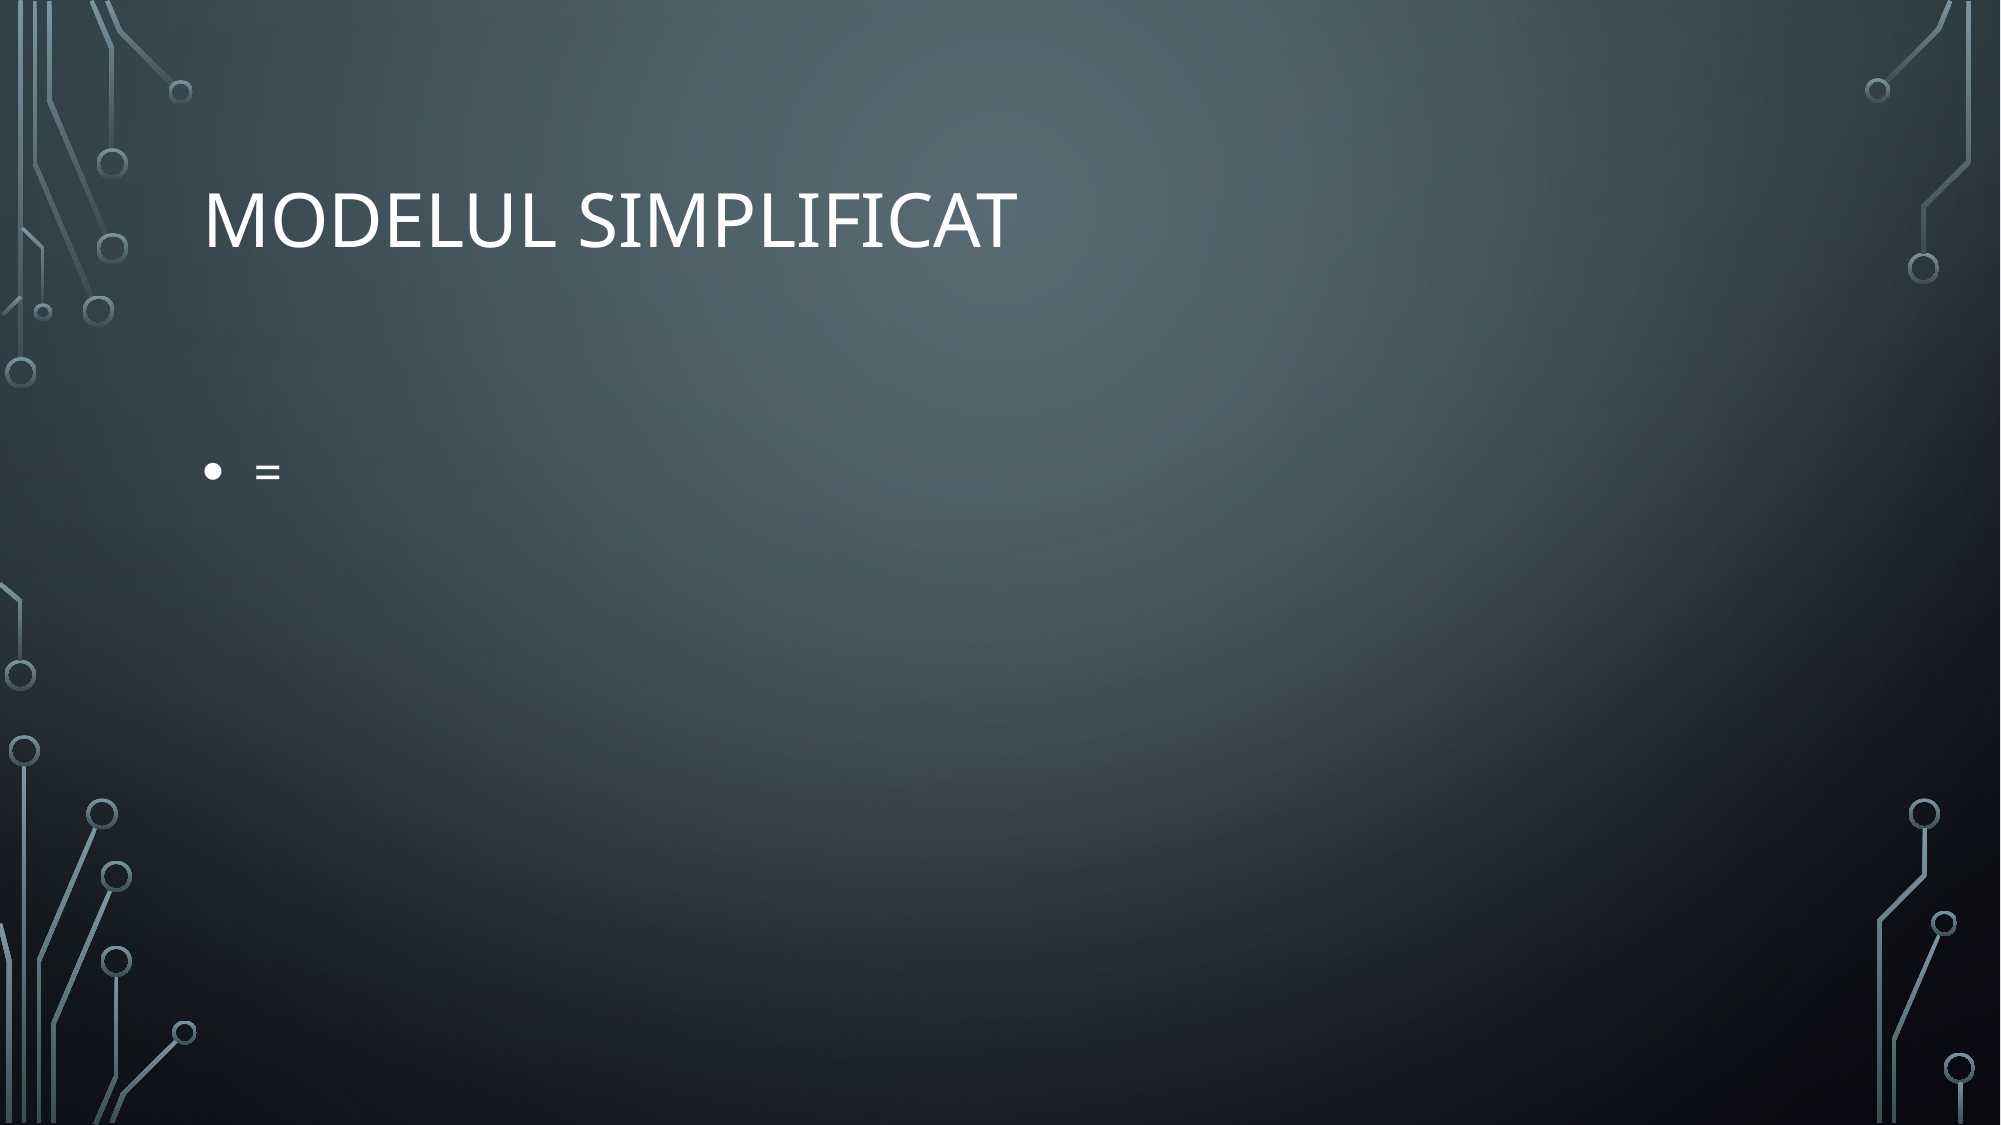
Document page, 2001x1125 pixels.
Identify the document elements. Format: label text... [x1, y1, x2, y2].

title Modelul Simplificat [187, 101, 1813, 344]
